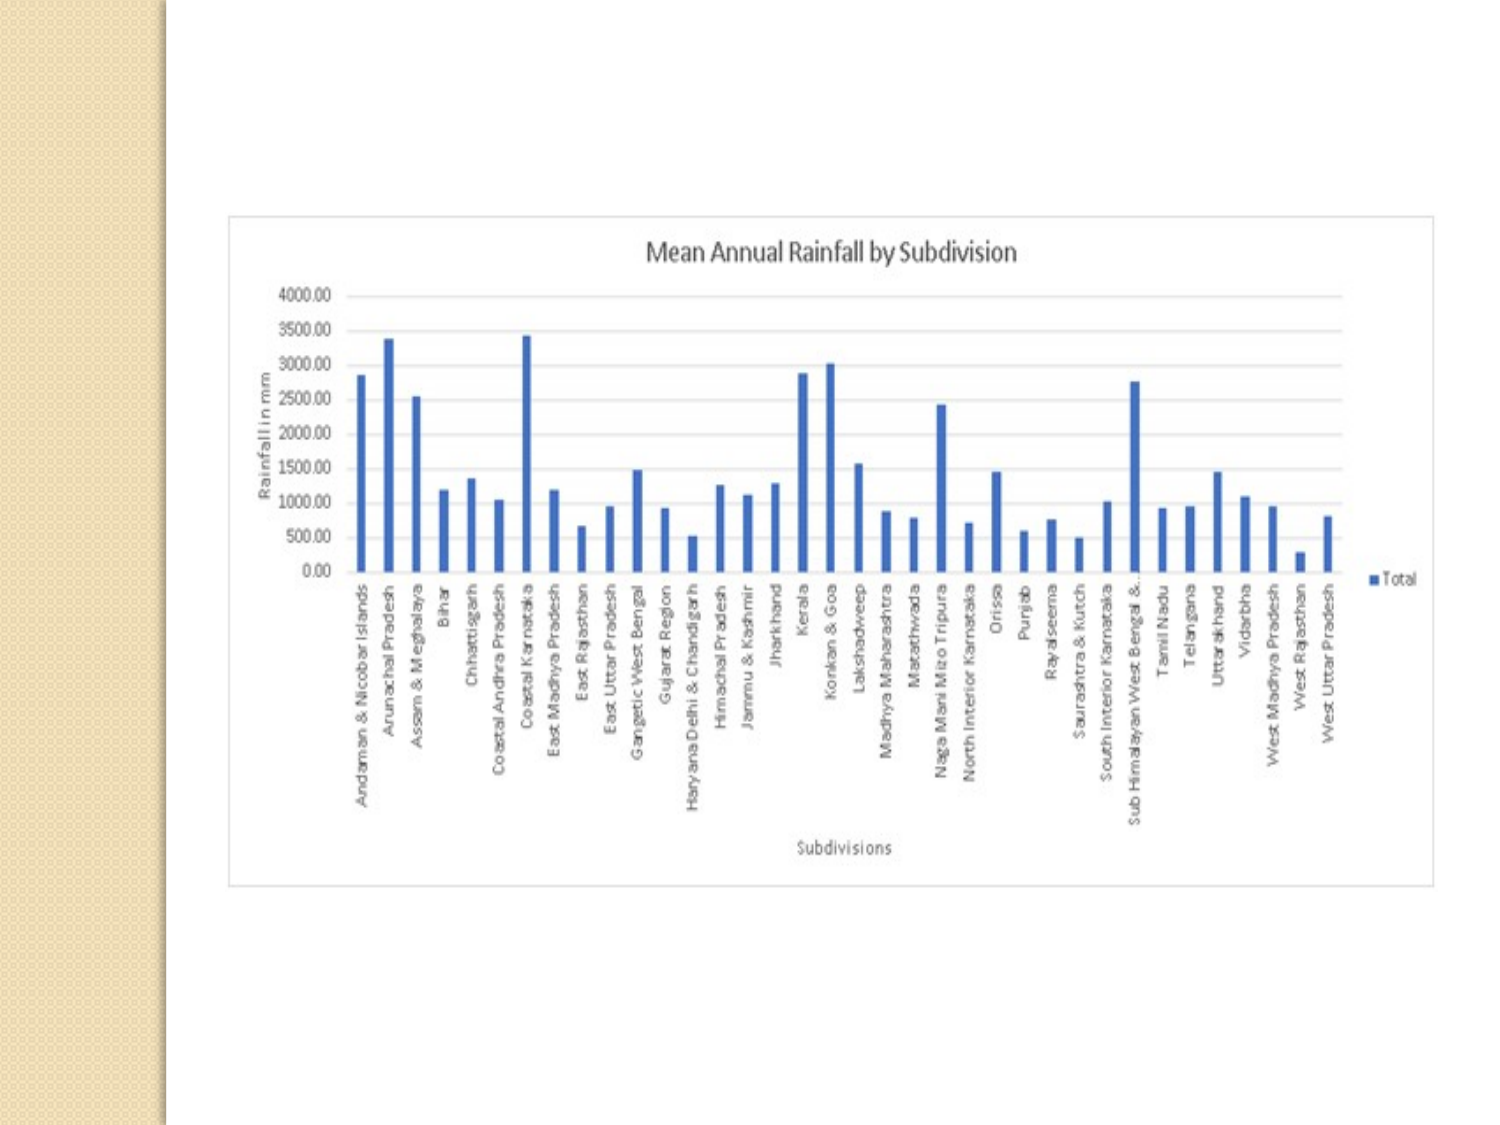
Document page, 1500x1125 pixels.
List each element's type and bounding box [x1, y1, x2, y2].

picture [224, 212, 1438, 892]
